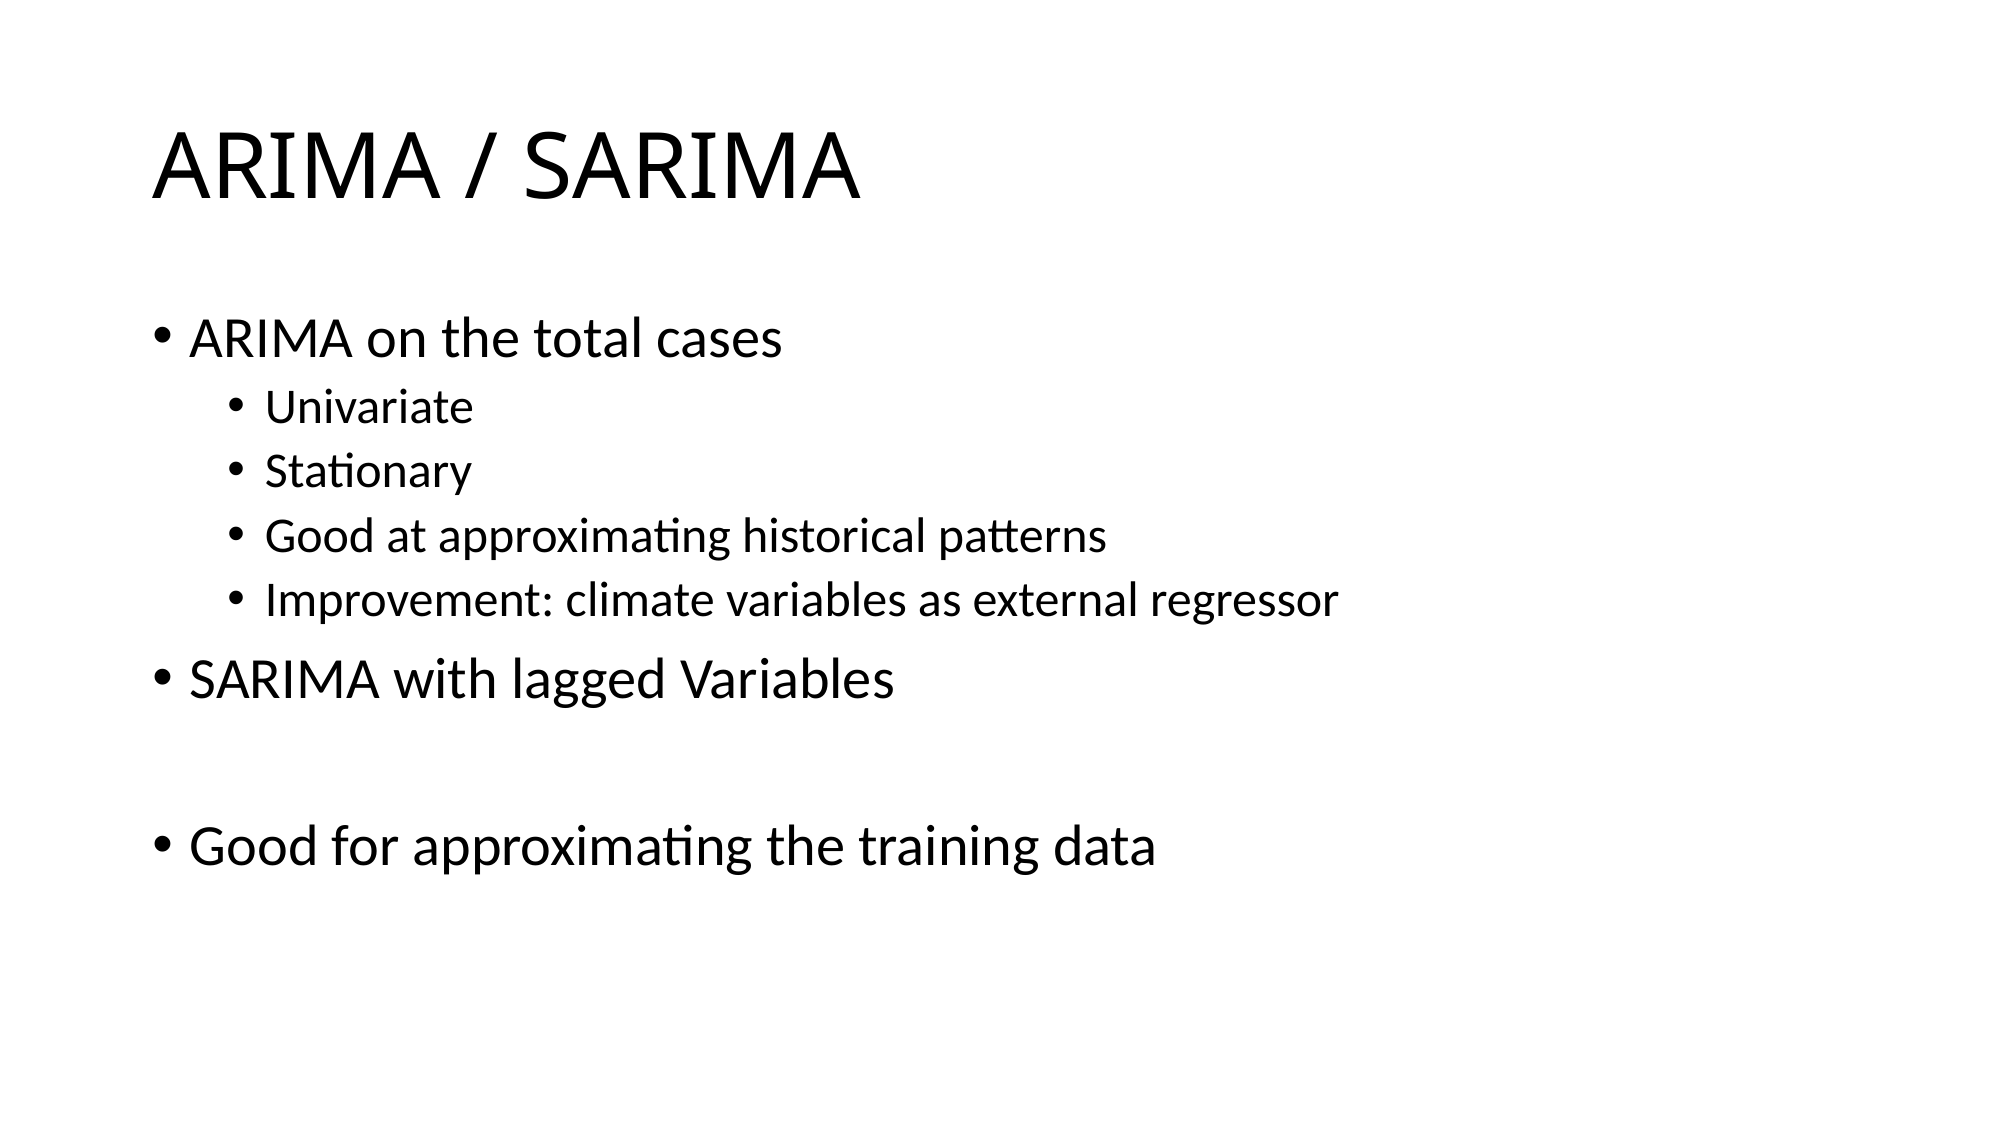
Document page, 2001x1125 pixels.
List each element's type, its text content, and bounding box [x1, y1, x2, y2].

list ARIMA on the total cases Univariate Stationary Good at approximating historical patterns Improvement: climate variables as external regressor SARIMA with lagged Variables Good for approximating the training data [137, 299, 1863, 1014]
title ARIMA / SARIMA [137, 59, 1863, 278]
